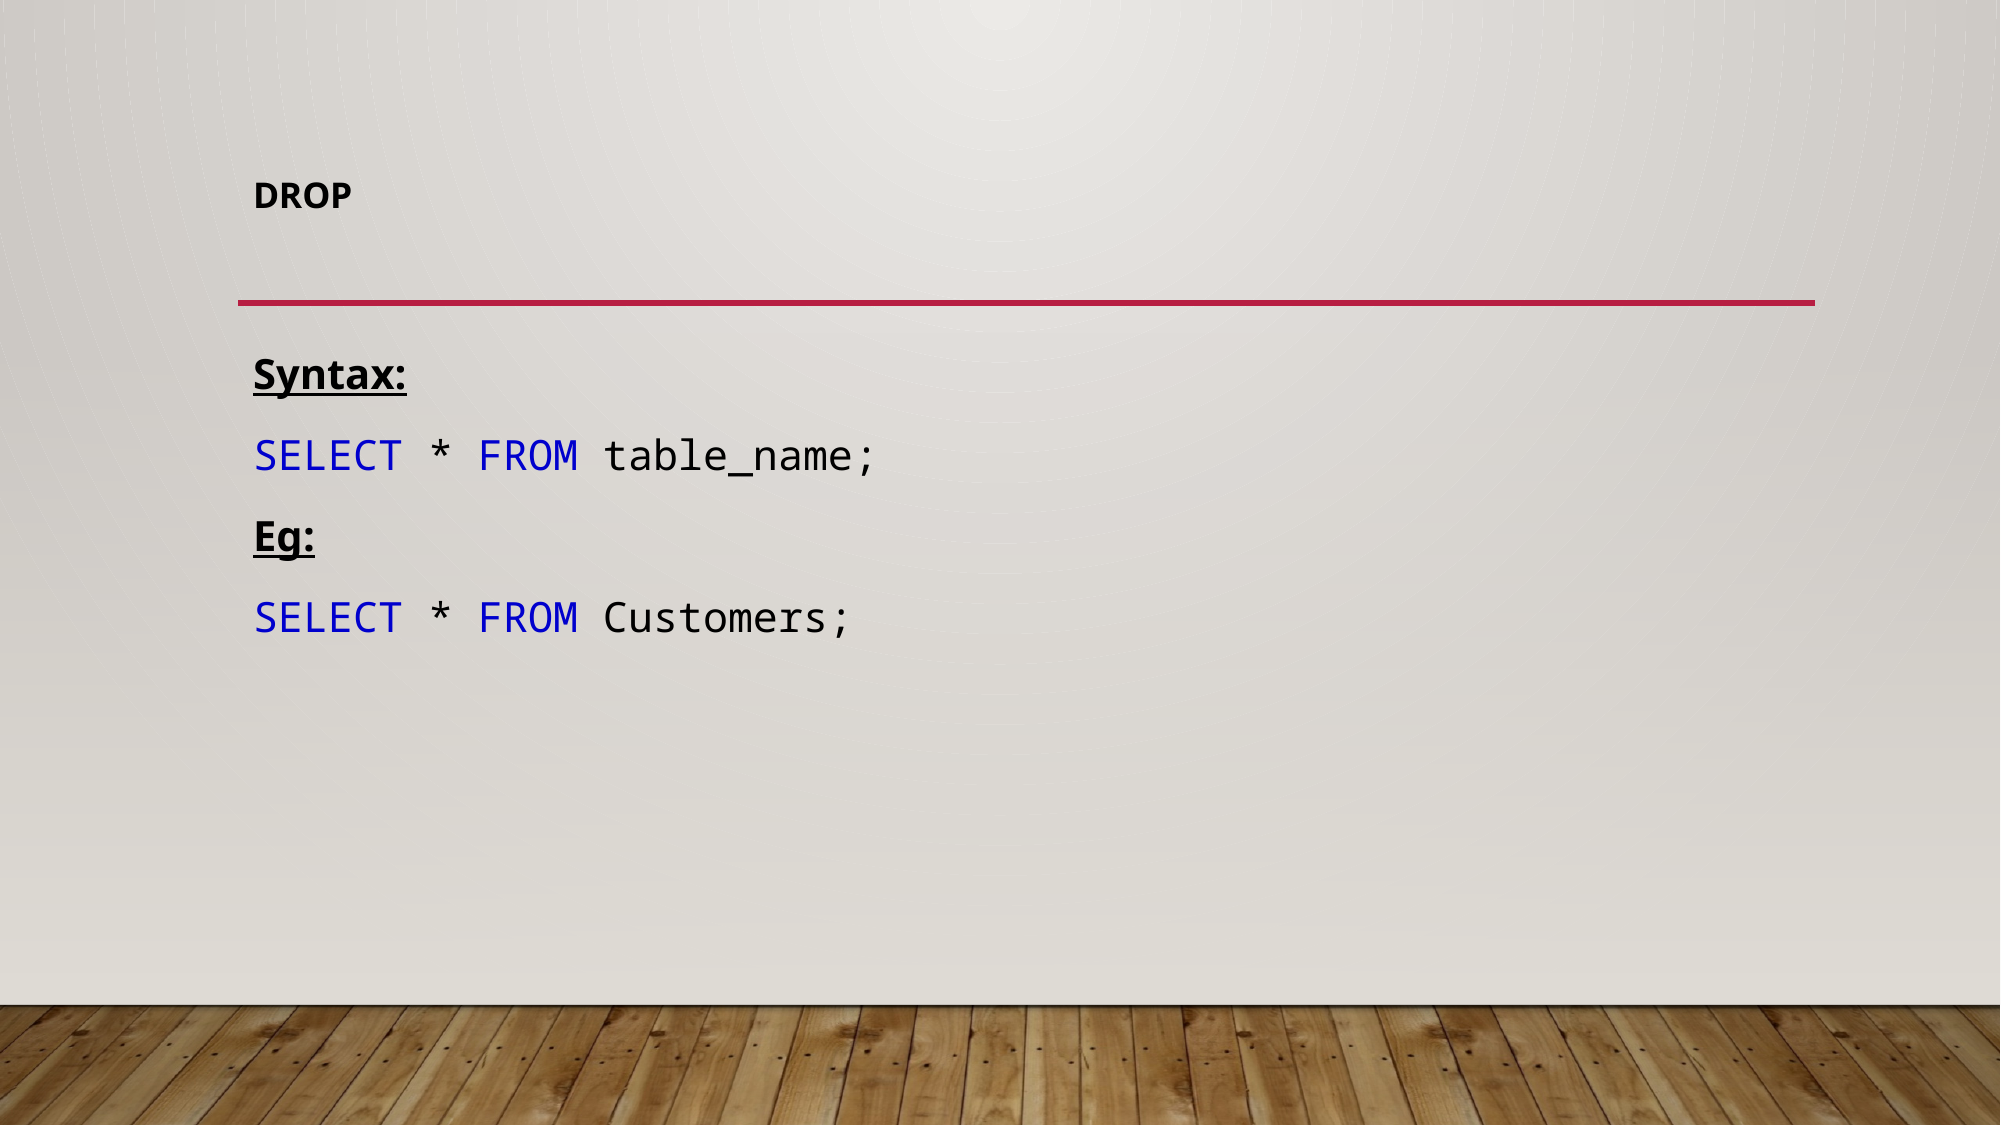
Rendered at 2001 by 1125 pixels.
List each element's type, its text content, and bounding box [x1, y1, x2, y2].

list Syntax: SELECT * FROM table_name; Eg: SELECT * FROM Customers; [238, 330, 1814, 897]
picture [0, 1005, 2000, 1125]
title DROP [238, 131, 1814, 305]
